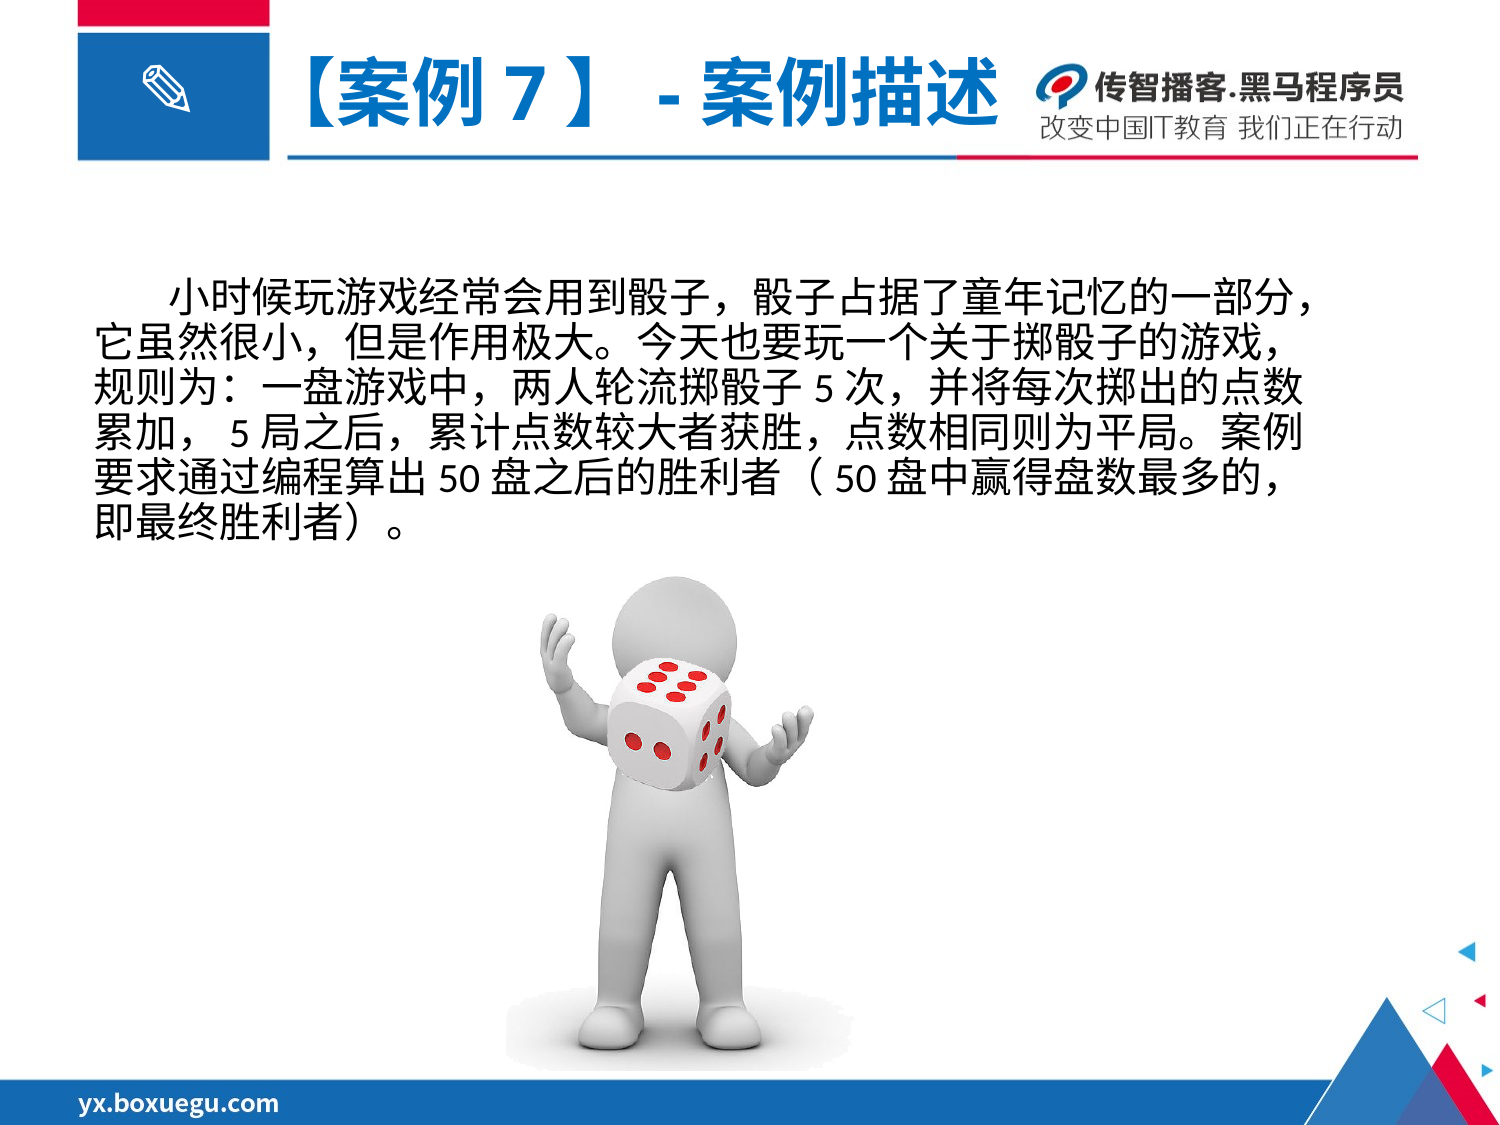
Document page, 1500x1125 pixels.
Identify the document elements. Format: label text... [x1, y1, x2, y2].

picture [0, 0, 1500, 1125]
list 小时候玩游戏经常会用到骰子，骰子占据了童年记忆的一部分，它虽然很小，但是作用极大。今天也要玩一个关于掷骰子的游戏，规则为：一盘游戏中，两人轮流掷骰子5次，并将每次掷出的点数累加，5局之后，累计点数较大者获胜，点数相同则为平局。案例要求通过编程算出50盘之后的胜利者（50盘中赢得盘数最多的，即最终胜利者）。 [78, 269, 1357, 645]
text_box 【案例7】-案例描述 [246, 27, 1177, 154]
